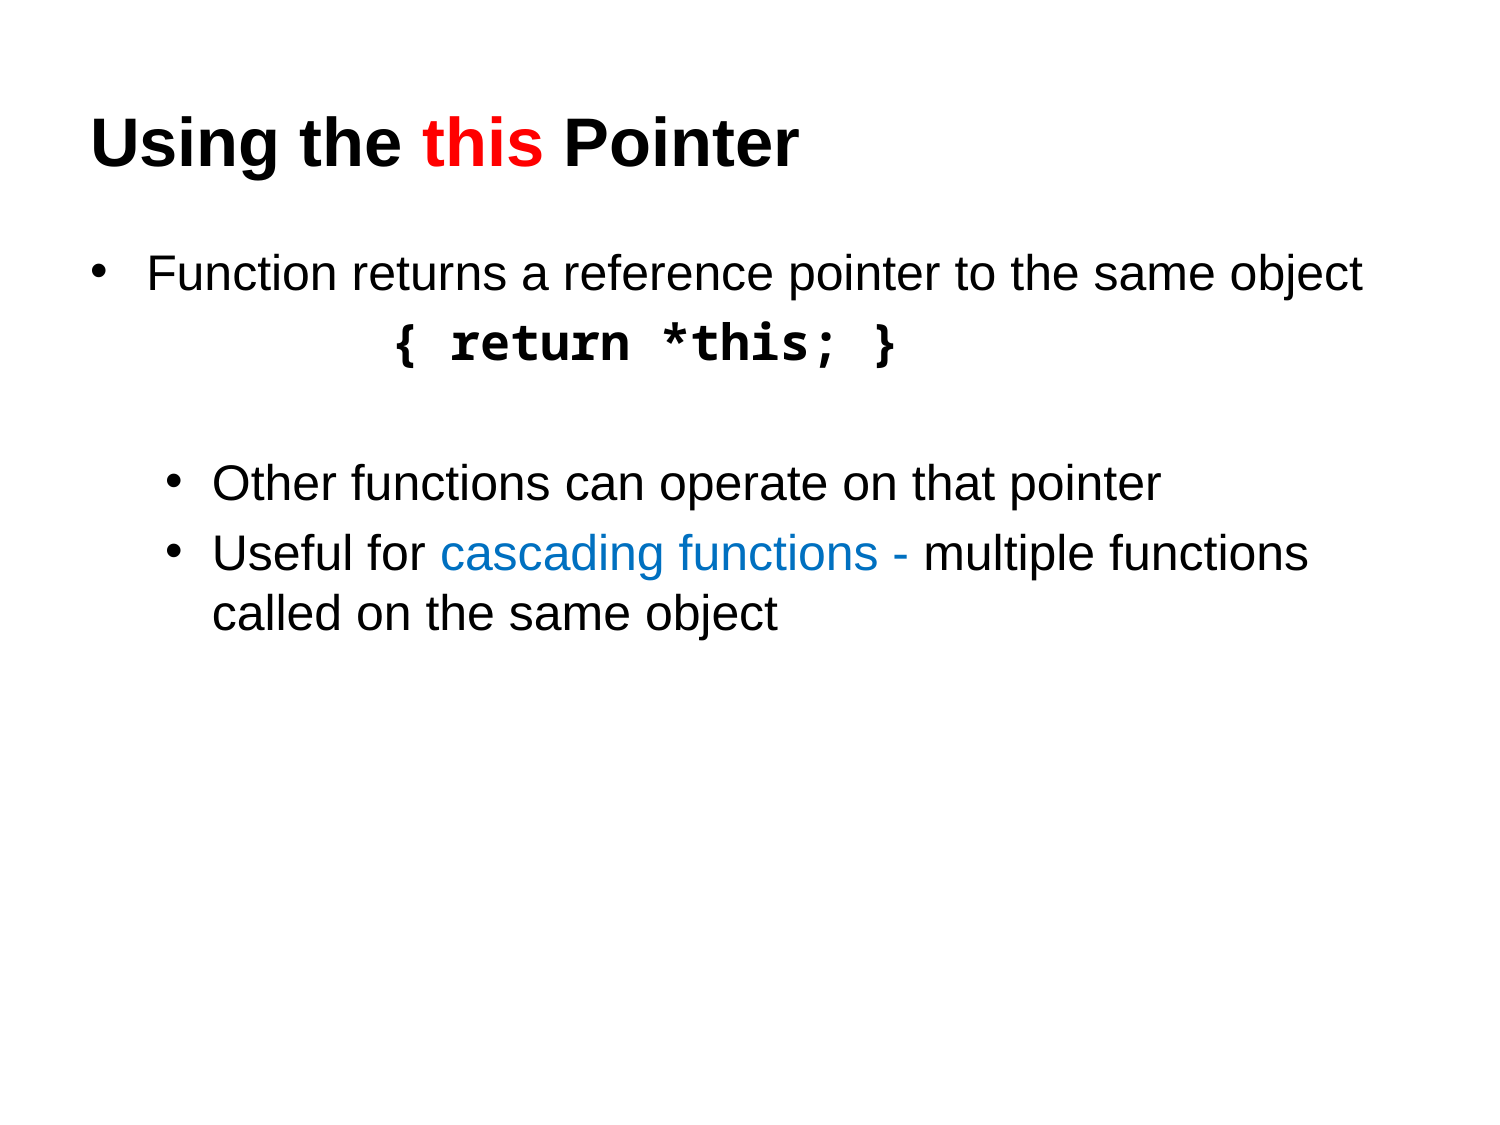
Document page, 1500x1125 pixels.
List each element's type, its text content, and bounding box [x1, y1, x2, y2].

list Function returns a reference pointer to the same object { return *this; } Other functions can operate on that pointer Useful for cascading functions - multiple functions called on the same object [75, 232, 1425, 1038]
title Using the this Pointer [75, 45, 1425, 232]
